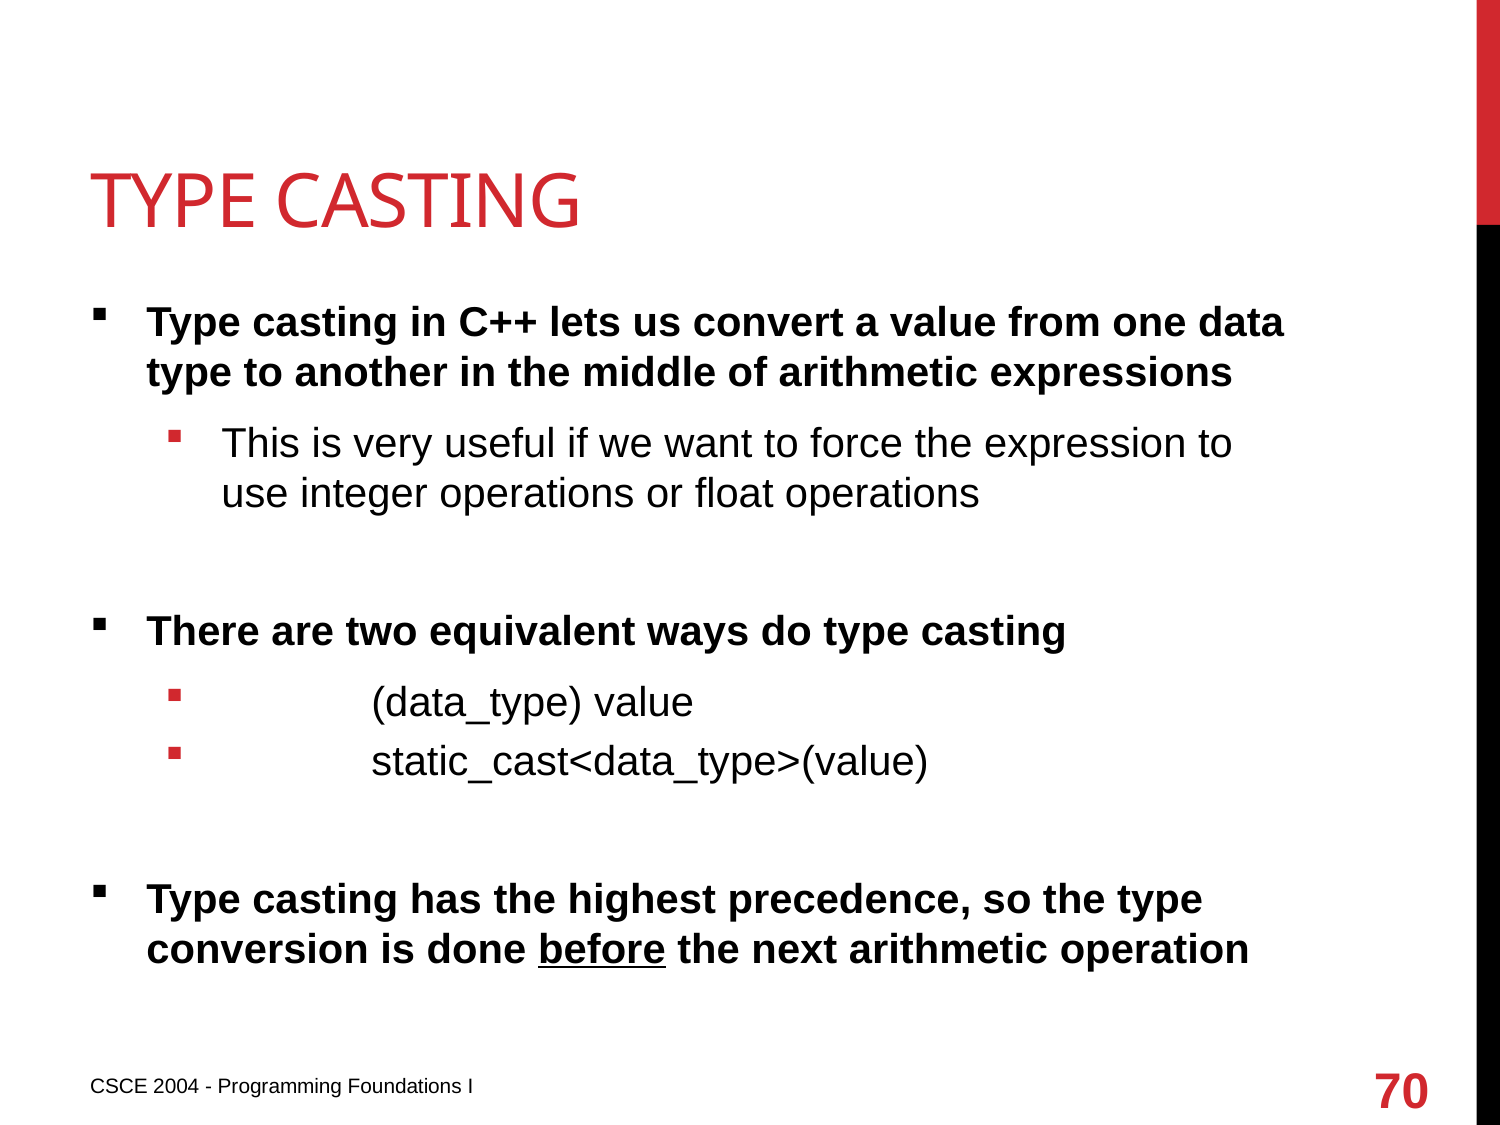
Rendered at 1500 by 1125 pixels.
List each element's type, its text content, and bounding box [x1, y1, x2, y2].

list Type casting in C++ lets us convert a value from one data type to another in the middle of arithmetic expressions This is very useful if we want to force the expression to use integer operations or float operations There are two equivalent ways do type casting (data_type) value static_cast<data_type>(value) Type casting has the highest precedence, so the type conversion is done before the next arithmetic operation [75, 287, 1325, 1005]
footer CSCE 2004 - Programming Foundations I [75, 1065, 638, 1112]
slide_number 70 [1358, 1058, 1471, 1119]
title Type casting [75, 25, 1025, 250]
